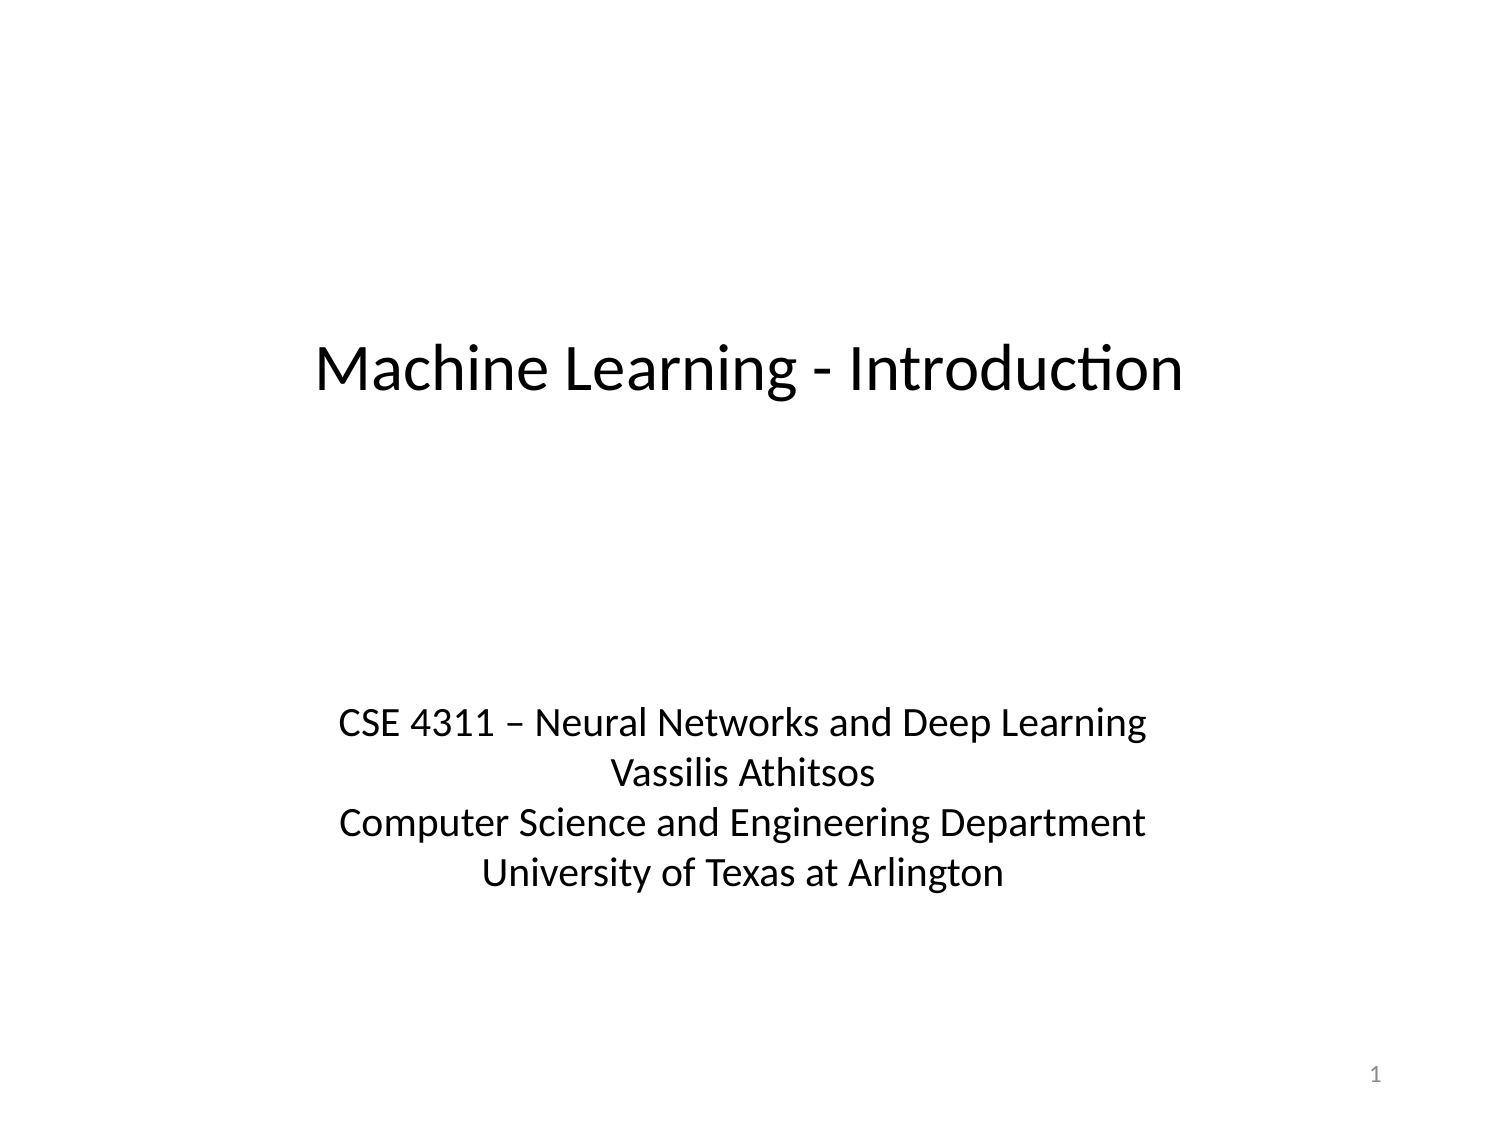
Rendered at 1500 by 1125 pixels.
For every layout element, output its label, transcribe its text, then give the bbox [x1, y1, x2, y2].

slide_number 1 [1059, 1042, 1397, 1103]
text_box CSE 4311 – Neural Networks and Deep Learning Vassilis Athitsos Computer Science and Engineering Department University of Texas at Arlington [323, 687, 1163, 903]
subtitle Machine Learning - Introduction [225, 324, 1275, 613]
